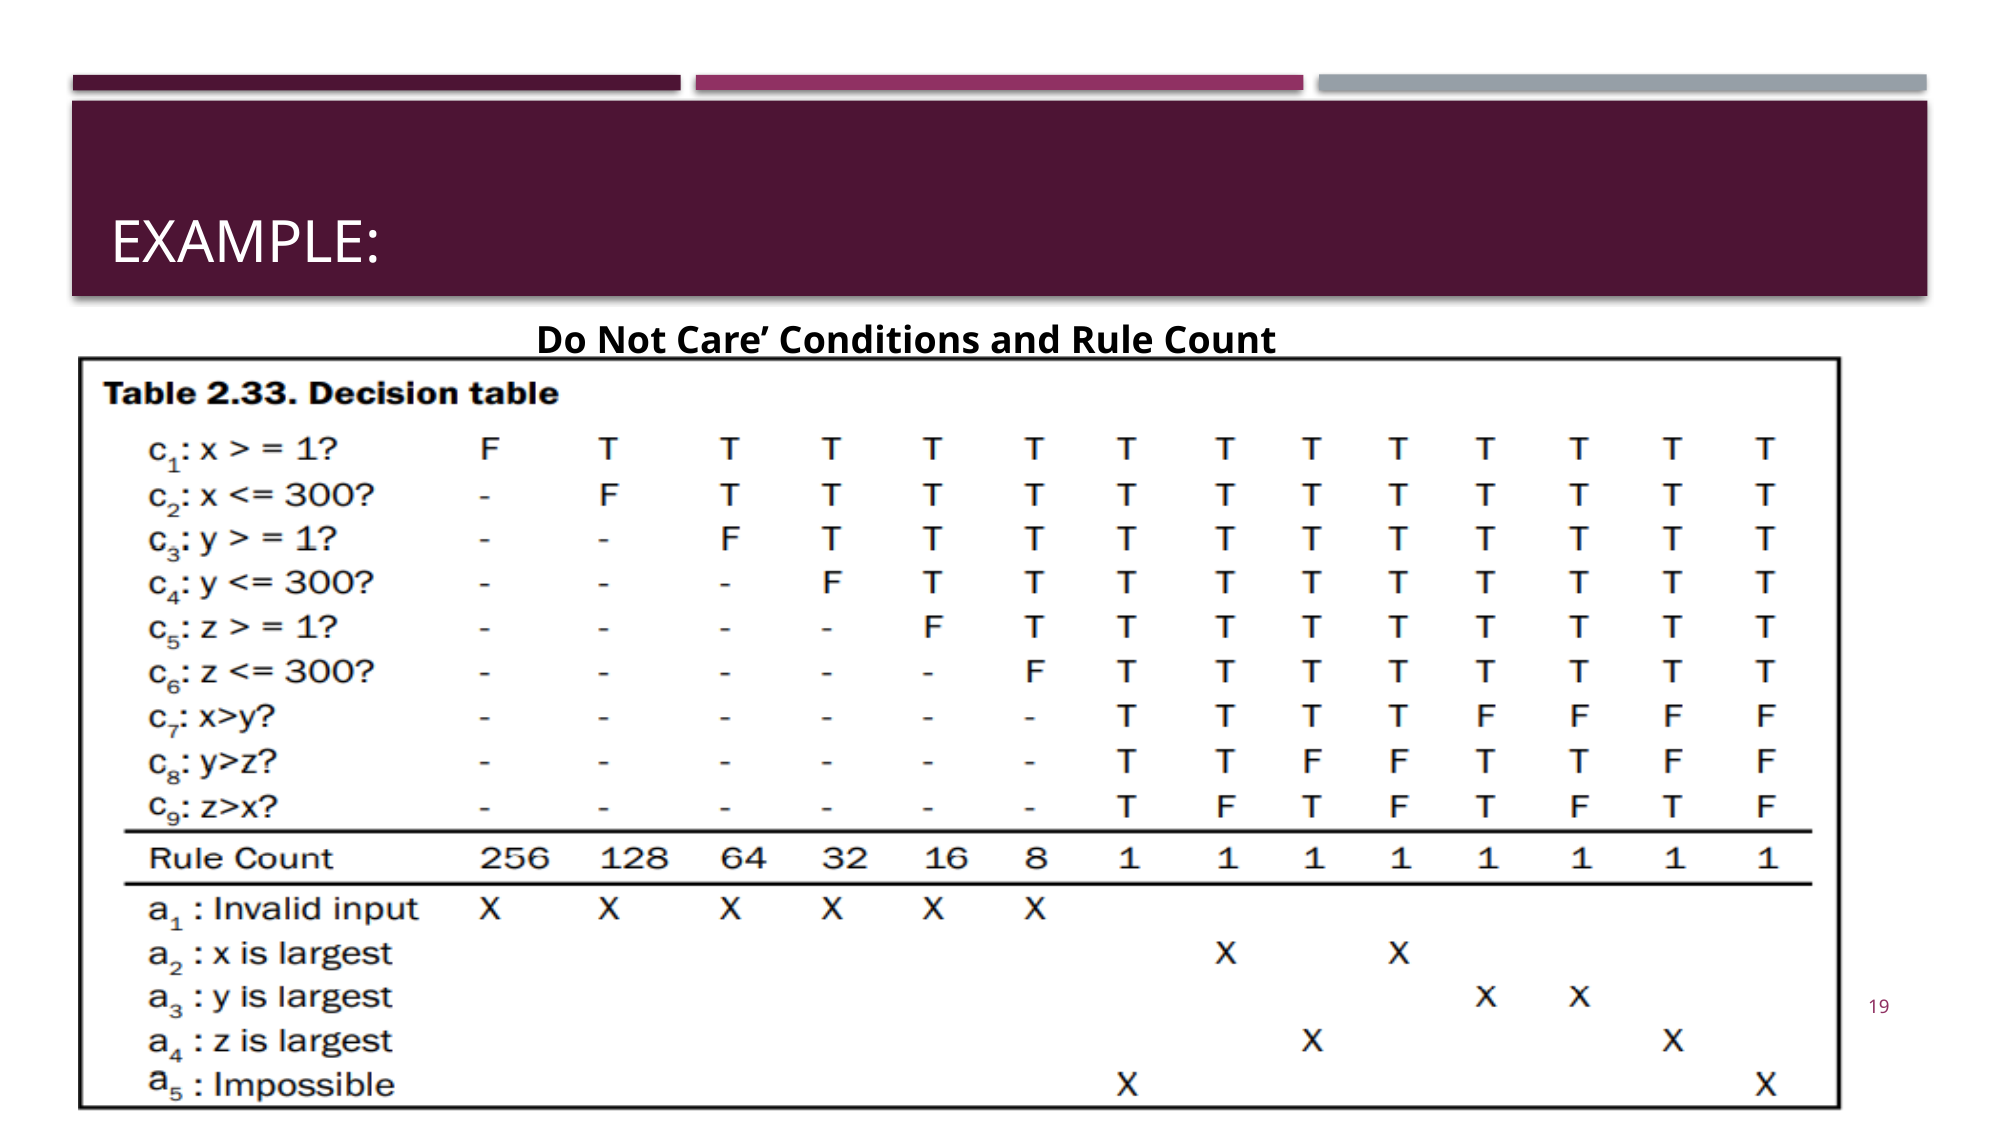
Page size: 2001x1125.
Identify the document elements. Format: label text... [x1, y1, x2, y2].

text_box Do Not Care’ Conditions and Rule Count [521, 308, 1293, 352]
title Example: [95, 115, 1905, 282]
slide_number 19 [1854, 977, 1905, 1037]
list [78, 355, 1848, 1113]
